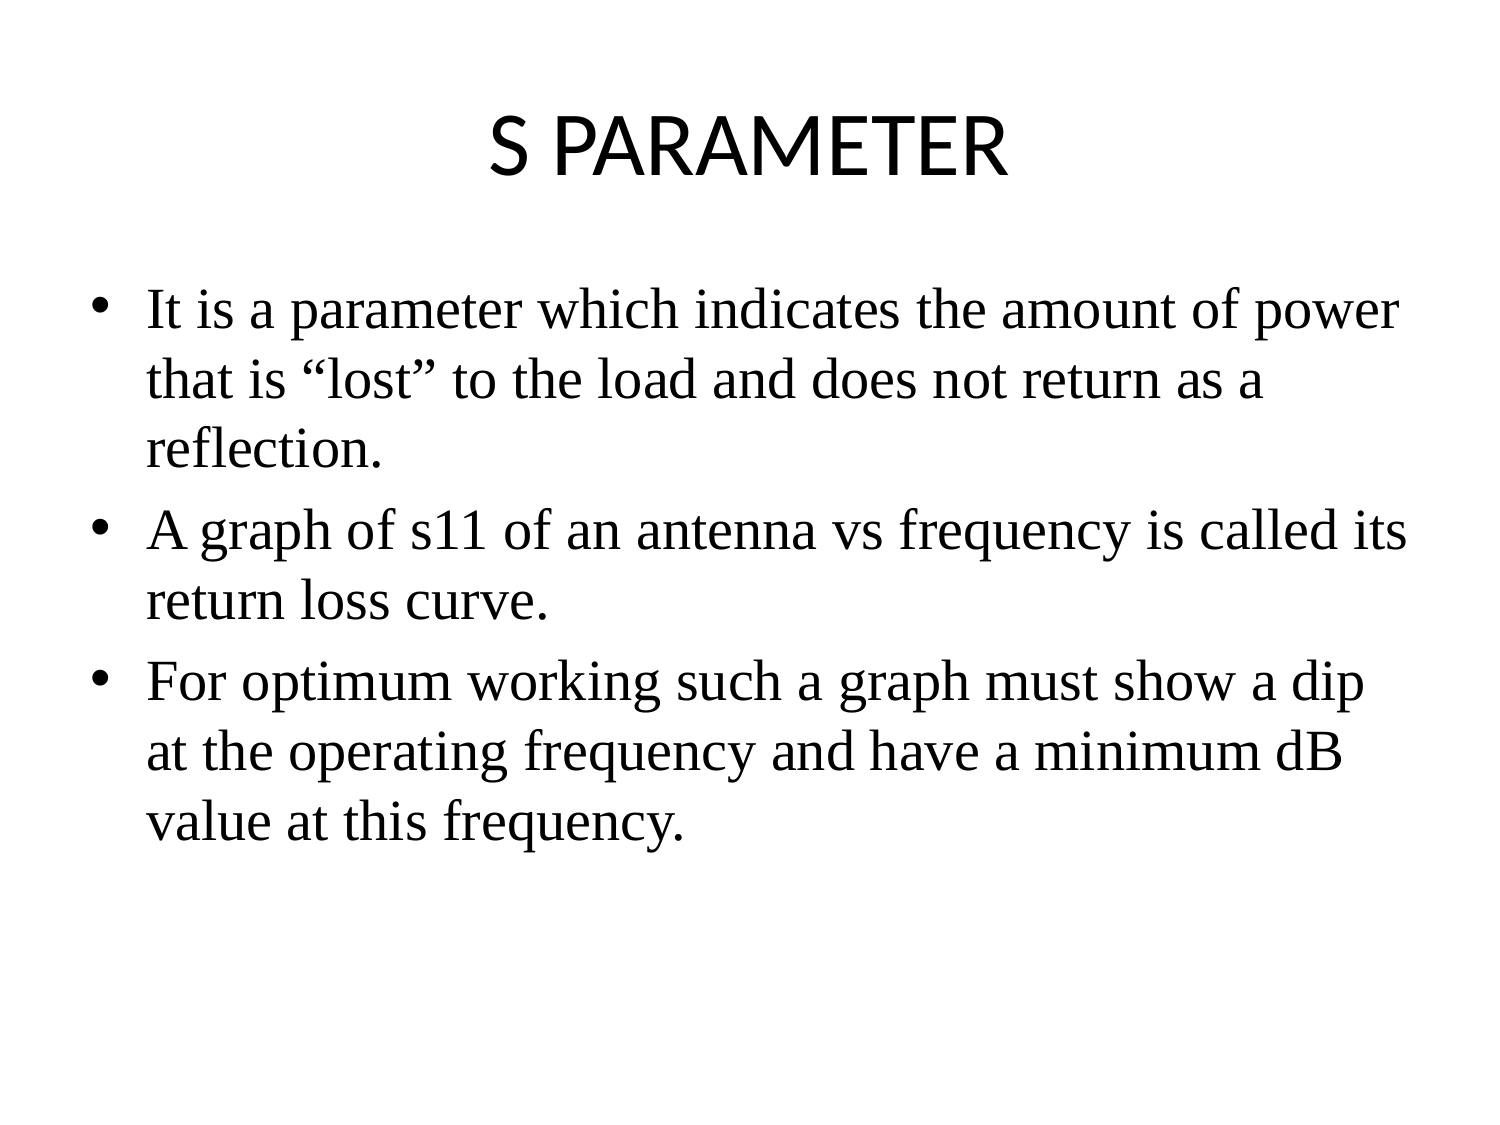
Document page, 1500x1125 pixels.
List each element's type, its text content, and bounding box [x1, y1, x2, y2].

title S PARAMETER [75, 45, 1425, 233]
list It is a parameter which indicates the amount of power that is “lost” to the load and does not return as a reflection. A graph of s11 of an antenna vs frequency is called its return loss curve. For optimum working such a graph must show a dip at the operating frequency and have a minimum dB value at this frequency. [75, 262, 1425, 1005]
